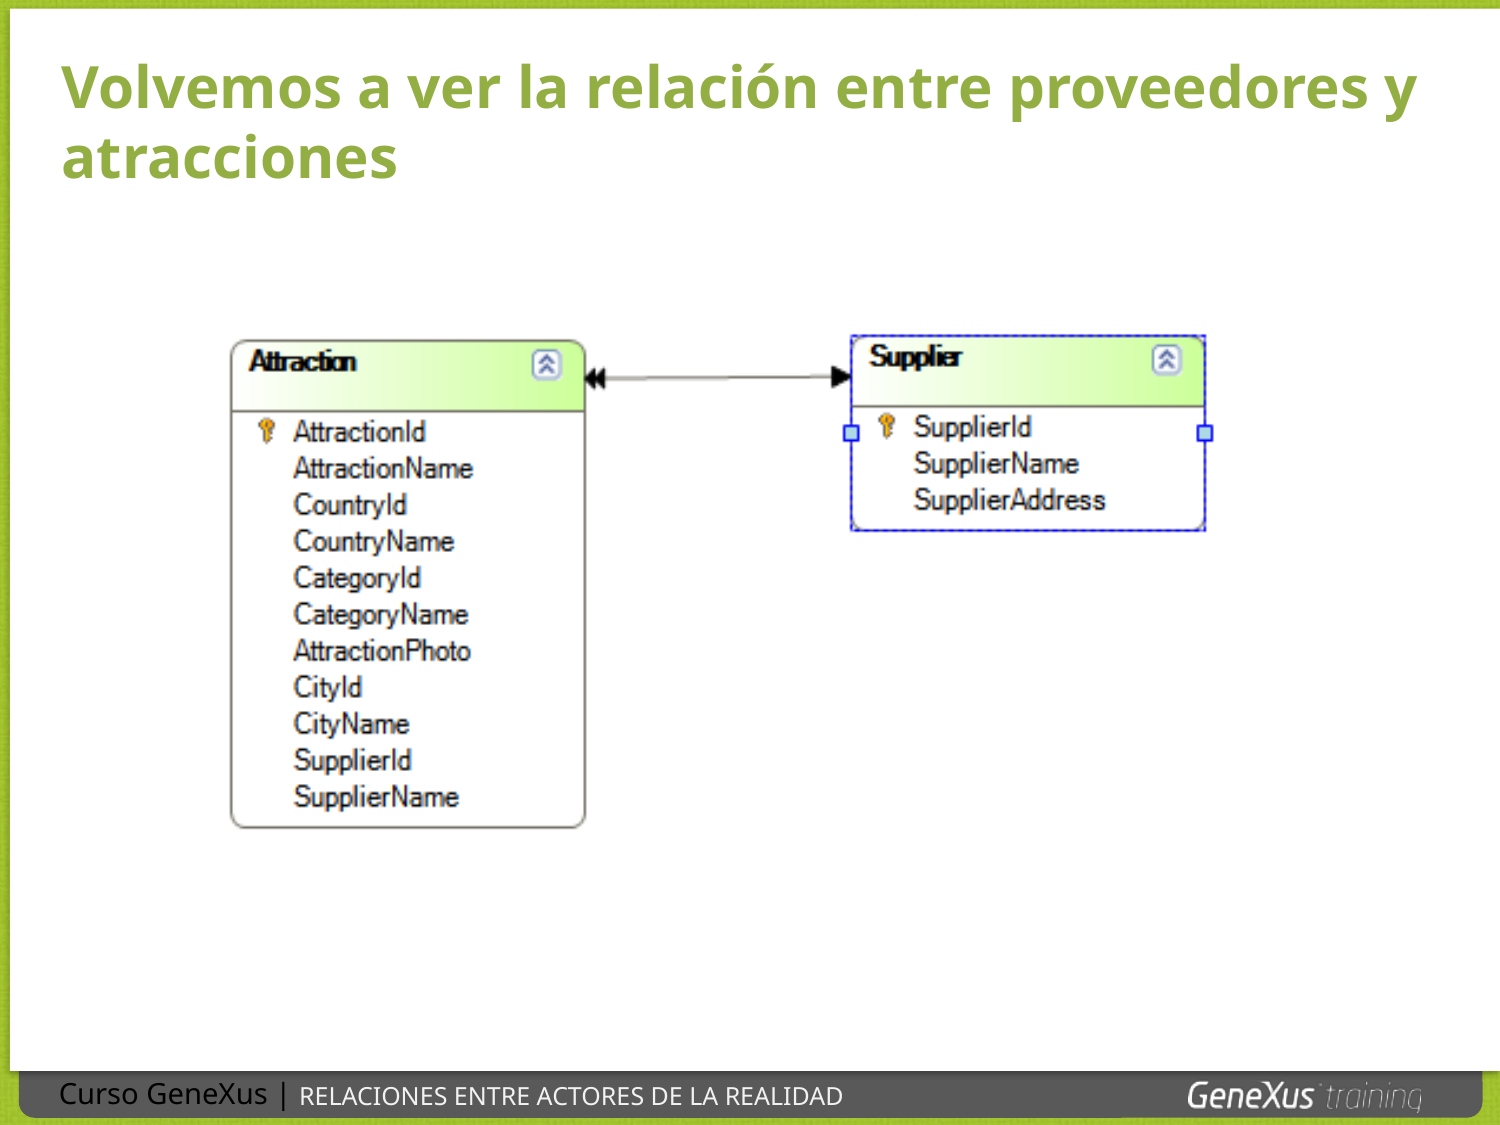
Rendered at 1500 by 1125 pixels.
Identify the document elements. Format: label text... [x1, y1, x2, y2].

picture [160, 255, 1294, 918]
text_box Volvemos a ver la relación entre proveedores y atracciones [46, 42, 1447, 233]
text_box RELACIONES ENTRE ACTORES DE LA REALIDAD [299, 1070, 939, 1121]
